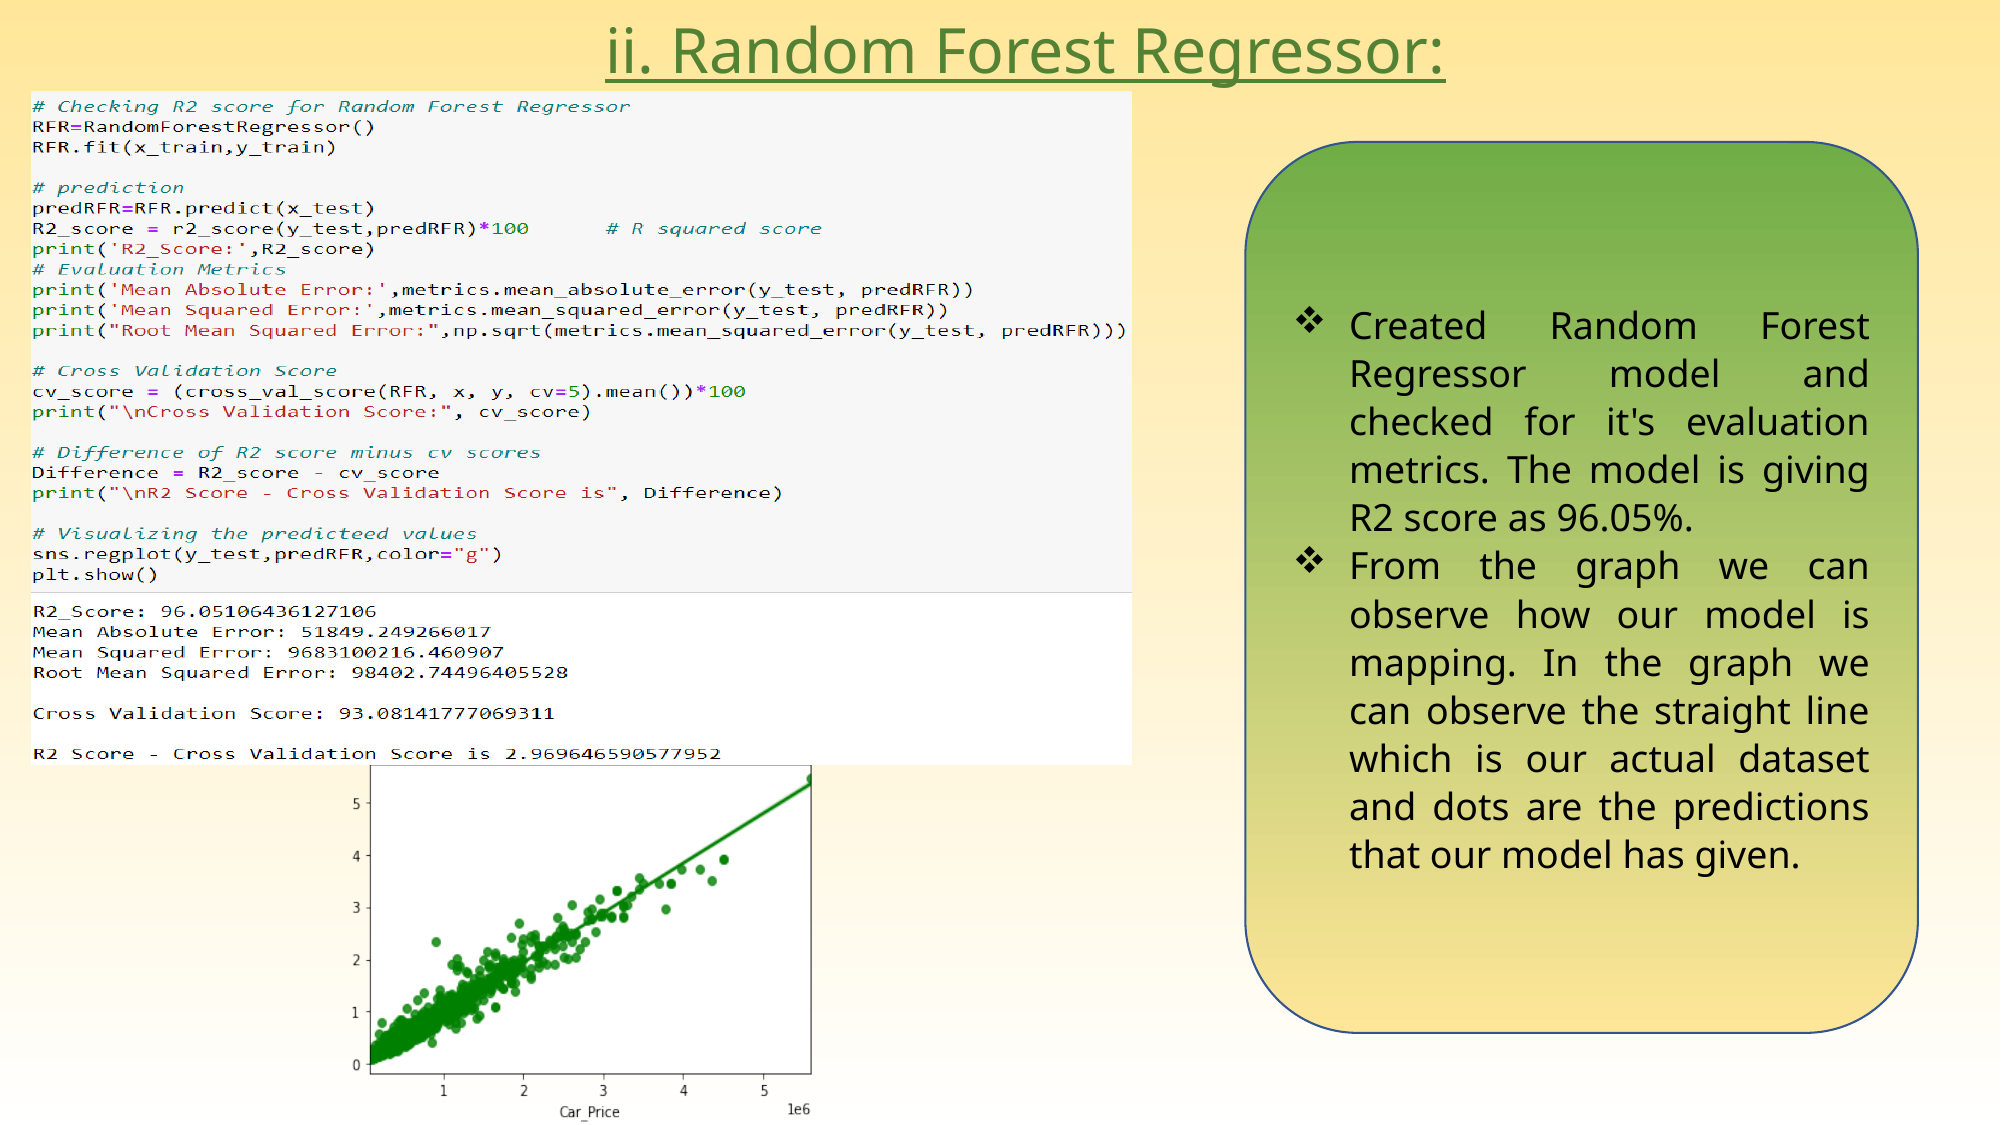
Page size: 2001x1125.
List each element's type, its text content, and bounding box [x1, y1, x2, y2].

picture [30, 91, 1132, 1125]
text_box Created Random Forest Regressor model and checked for it's evaluation metrics. The model is giving R2 score as 96.05%. From the graph we can observe how our model is mapping. In the graph we can observe the straight line which is our actual dataset and dots are the predictions that our model has given. [1244, 140, 1919, 1034]
text_box ii. Random Forest Regressor: [116, 0, 1918, 95]
